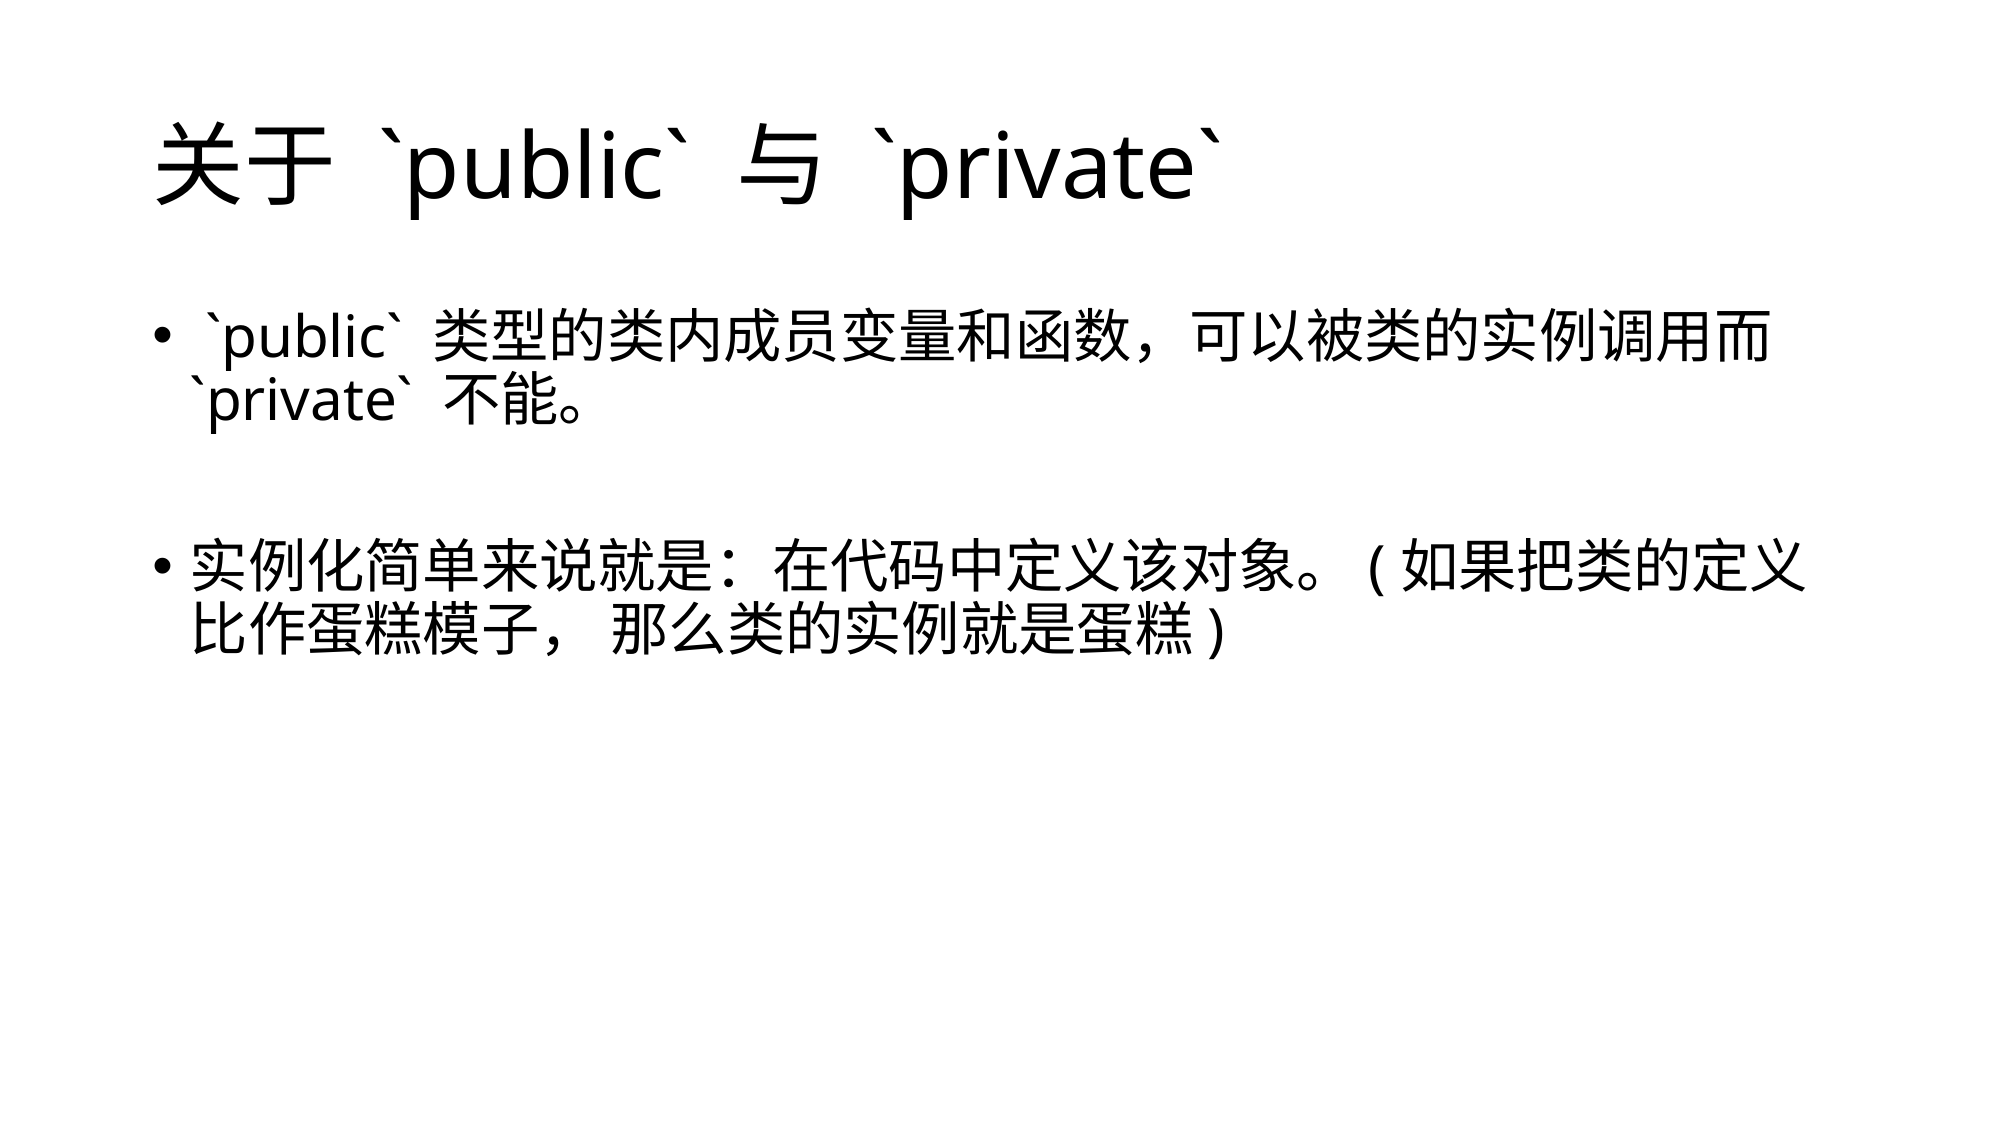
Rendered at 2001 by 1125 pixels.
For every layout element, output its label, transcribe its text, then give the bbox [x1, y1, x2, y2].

list `public` 类型的类内成员变量和函数，可以被类的实例调用而 `private` 不能。 实例化简单来说就是：在代码中定义该对象。(如果把类的定义比作蛋糕模子， 那么类的实例就是蛋糕) [137, 299, 1863, 1014]
title 关于 `public` 与 `private` [137, 59, 1863, 278]
